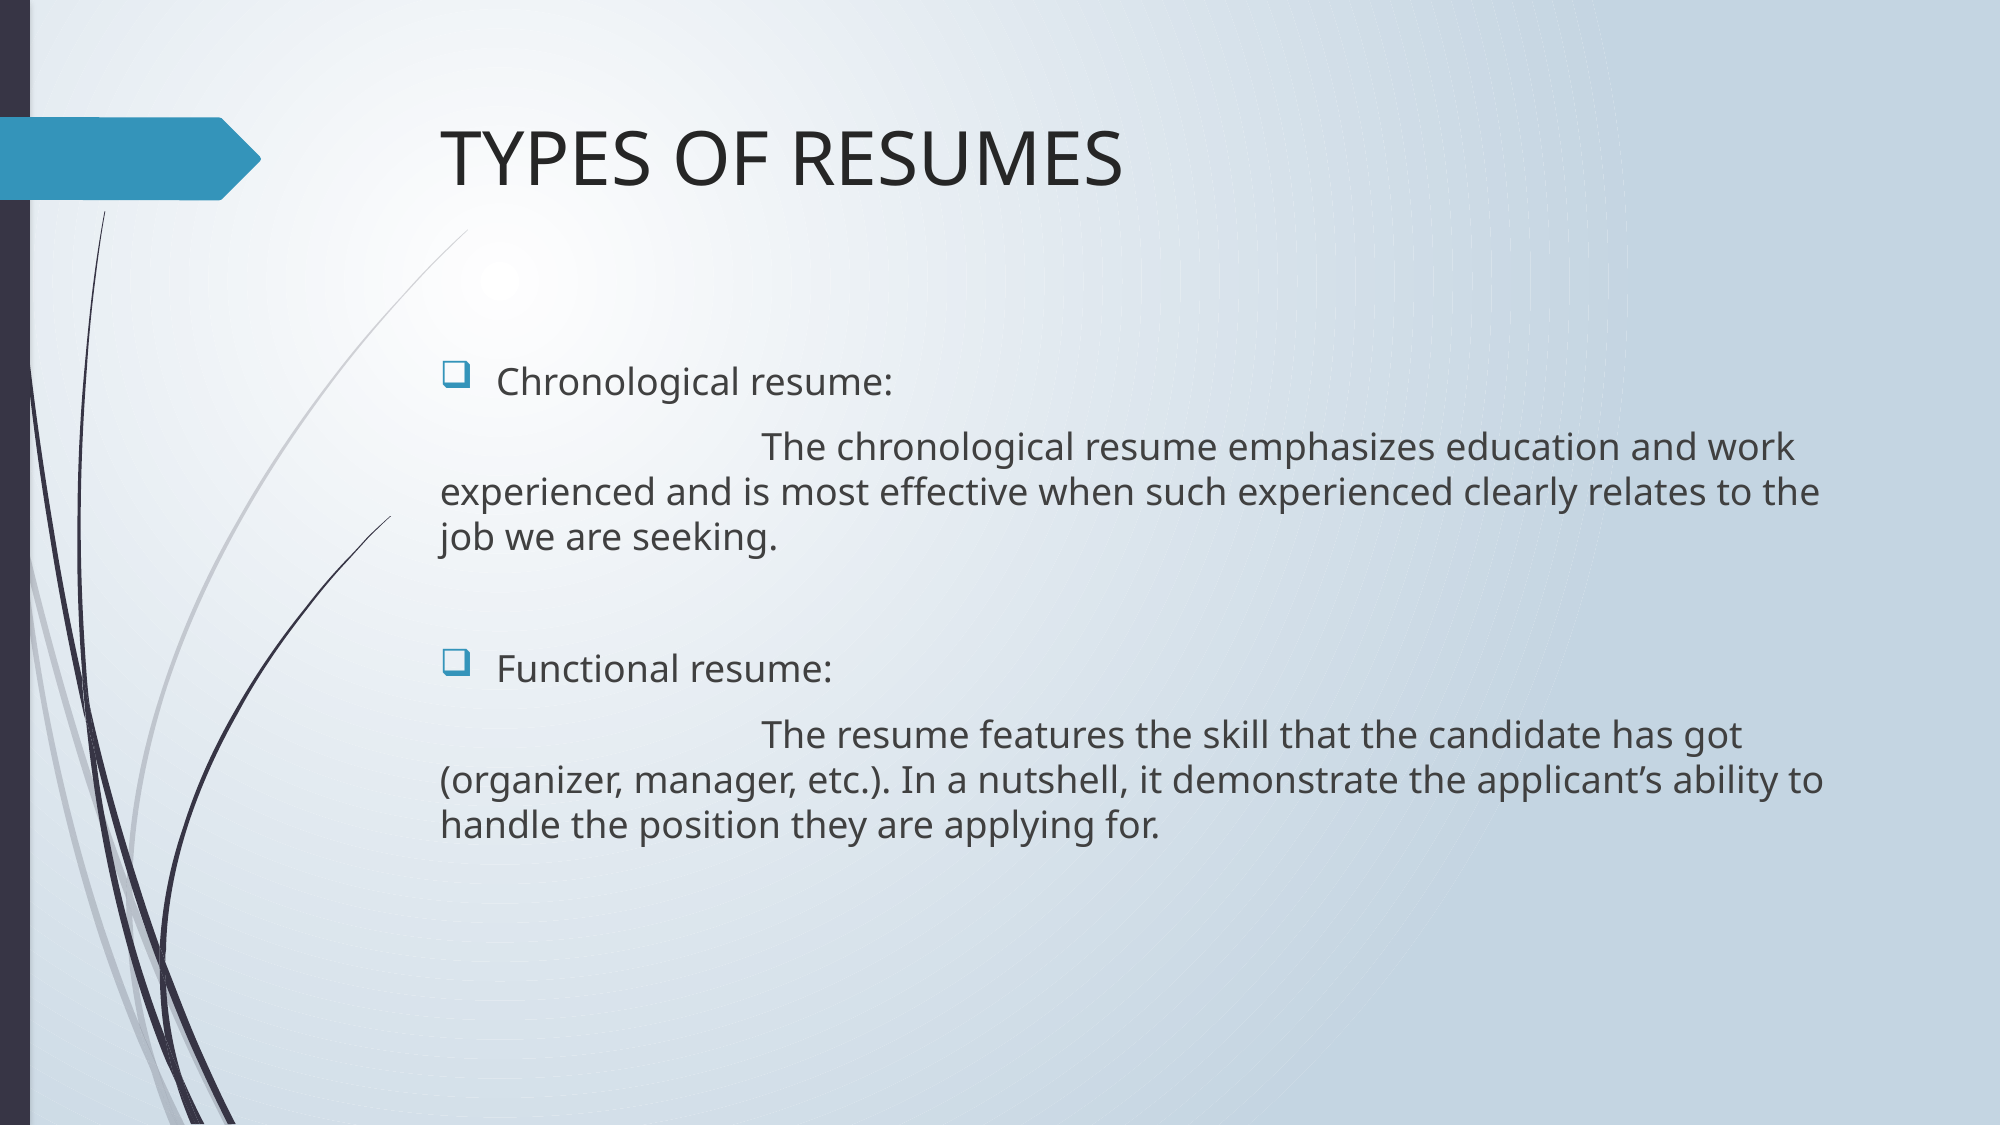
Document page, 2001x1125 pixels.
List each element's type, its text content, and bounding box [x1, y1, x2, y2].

list Chronological resume: The chronological resume emphasizes education and work experienced and is most effective when such experienced clearly relates to the job we are seeking. Functional resume: The resume features the skill that the candidate has got (organizer, manager, etc.). In a nutshell, it demonstrate the applicant’s ability to handle the position they are applying for. [424, 350, 1888, 970]
title TYPES OF RESUMES [425, 102, 1888, 313]
